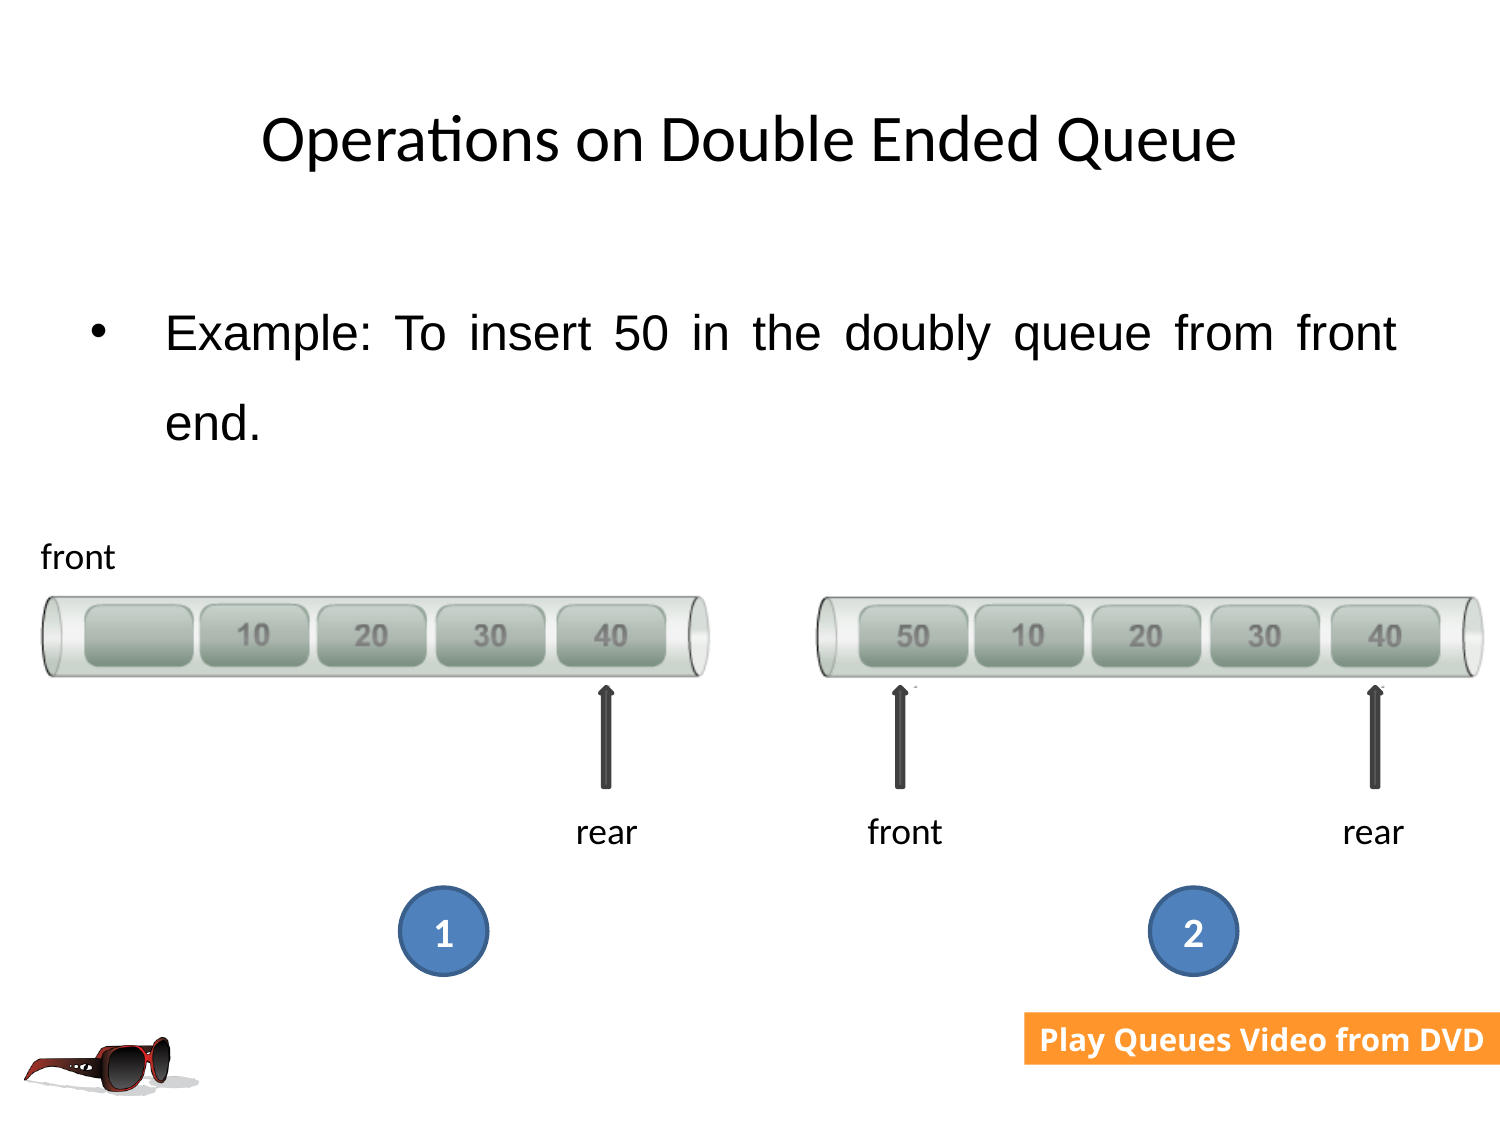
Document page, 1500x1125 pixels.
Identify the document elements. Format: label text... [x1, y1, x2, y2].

text_box [1369, 696, 1381, 790]
text_box front [852, 799, 958, 860]
text_box Play Queues Video from DVD [1024, 1012, 1500, 1065]
picture [25, 574, 726, 688]
text_box 2 [1147, 885, 1240, 978]
picture [787, 587, 1500, 688]
text_box Operations on Double Ended Queue [74, 87, 1425, 188]
text_box [599, 695, 613, 790]
text_box rear [1327, 799, 1420, 860]
picture [24, 1037, 200, 1096]
text_box Example: To insert 50 in the doubly queue from front end. [74, 262, 1413, 463]
text_box [895, 696, 906, 790]
text_box front [25, 524, 131, 573]
text_box 1 [397, 885, 490, 978]
text_box rear [561, 799, 654, 860]
